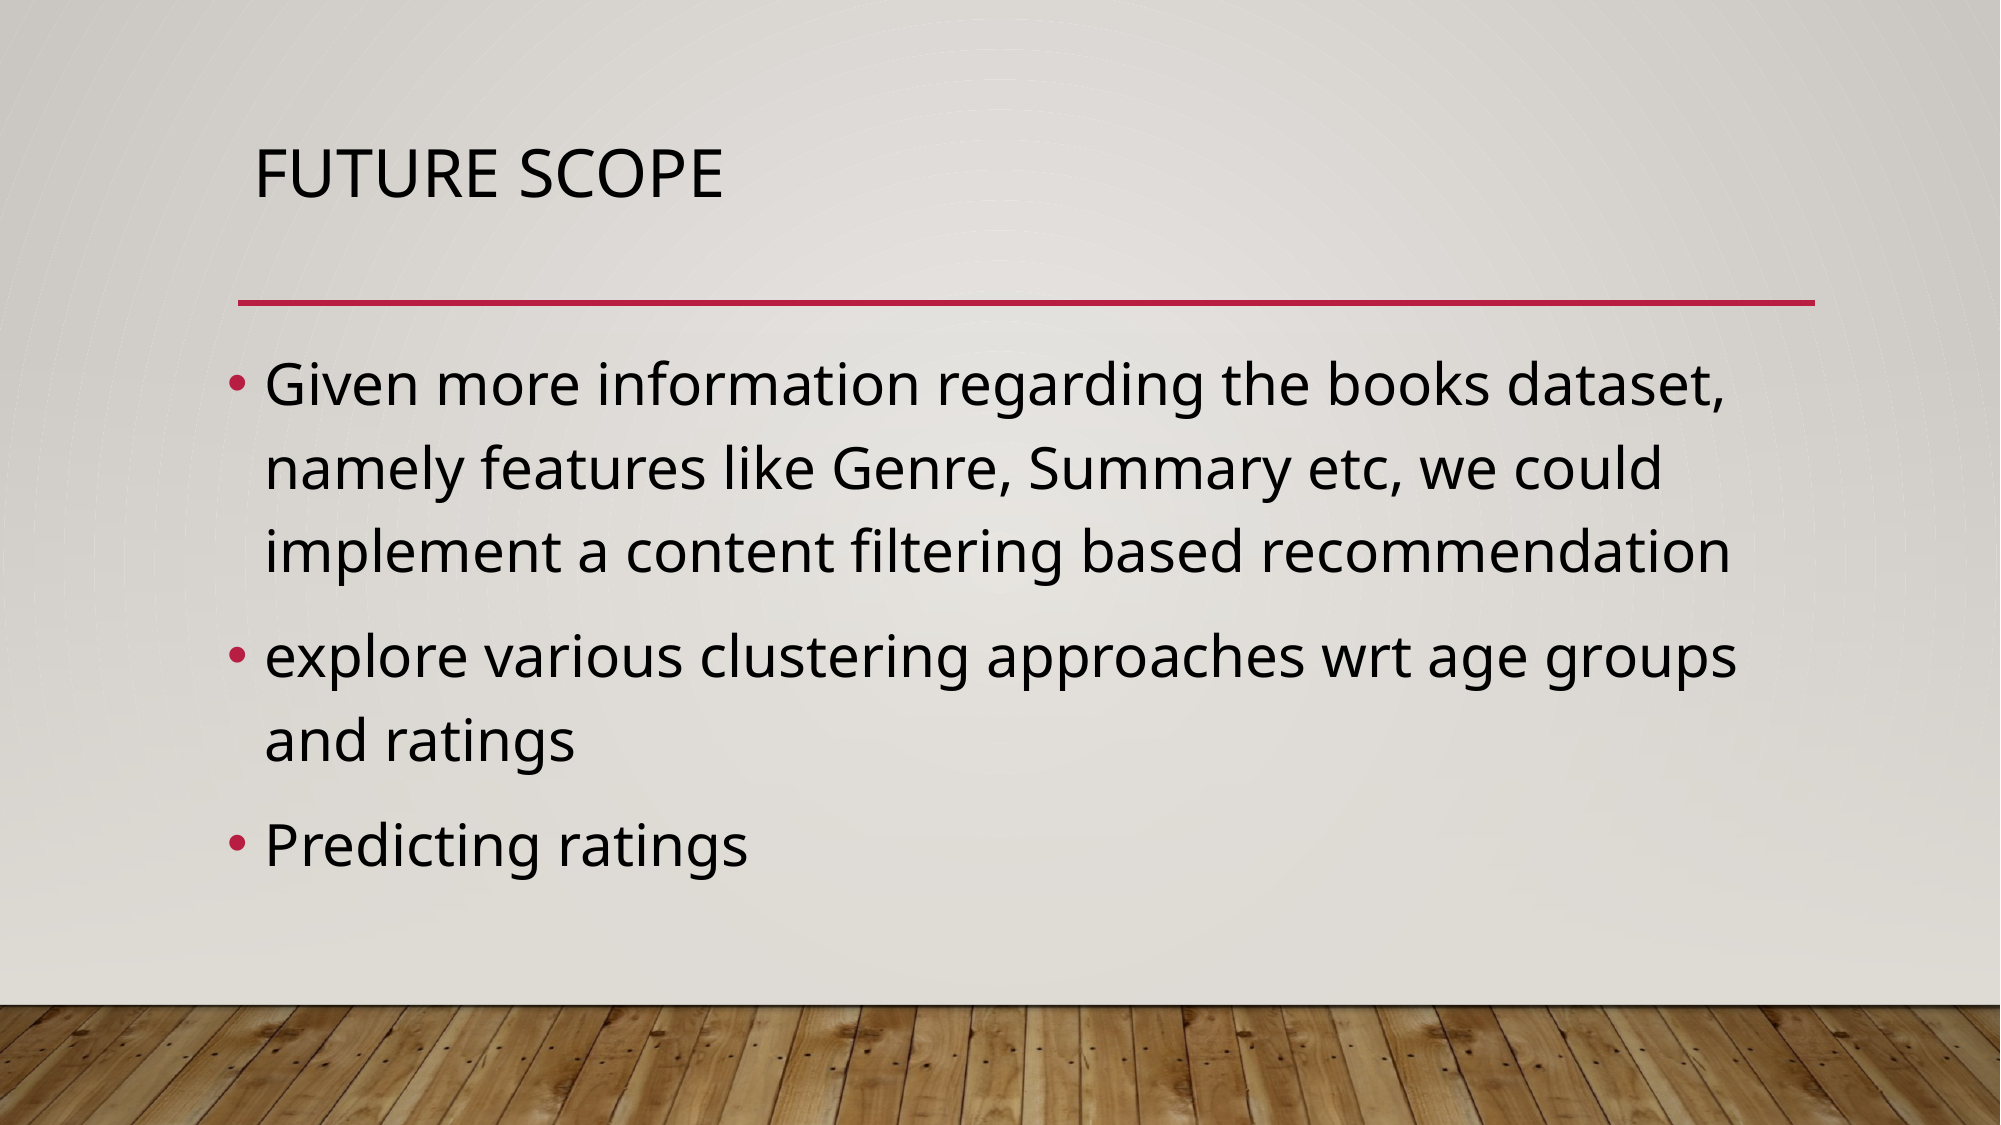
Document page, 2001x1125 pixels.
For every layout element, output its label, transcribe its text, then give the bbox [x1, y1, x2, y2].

title Future Scope [238, 131, 1814, 305]
picture [0, 1005, 2000, 1125]
list Given more information regarding the books dataset, namely features like Genre, Summary etc, we could implement a content filtering based recommendation explore various clustering approaches wrt age groups and ratings Predicting ratings [212, 325, 1788, 892]
